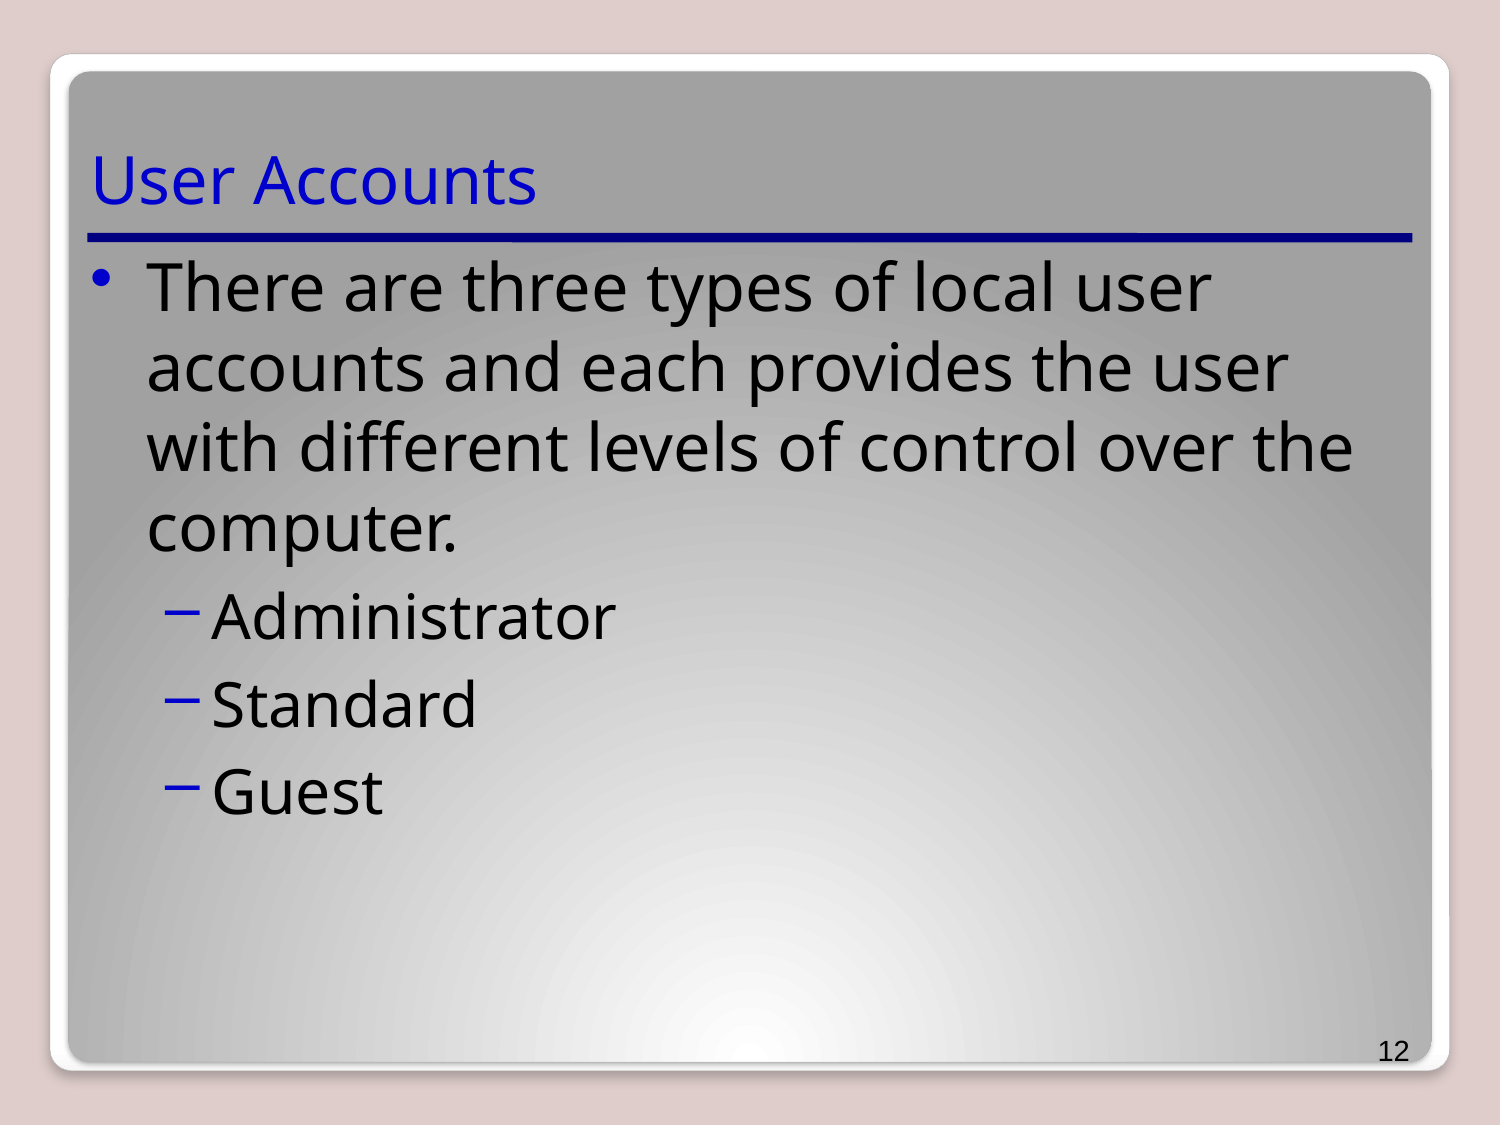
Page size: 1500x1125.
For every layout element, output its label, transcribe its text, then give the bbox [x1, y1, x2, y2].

list There are three types of local user accounts and each provides the user with different levels of control over the computer. Administrator Standard Guest [74, 237, 1426, 1063]
title User Accounts [74, 74, 1426, 226]
slide_number 12 [1074, 1024, 1426, 1103]
